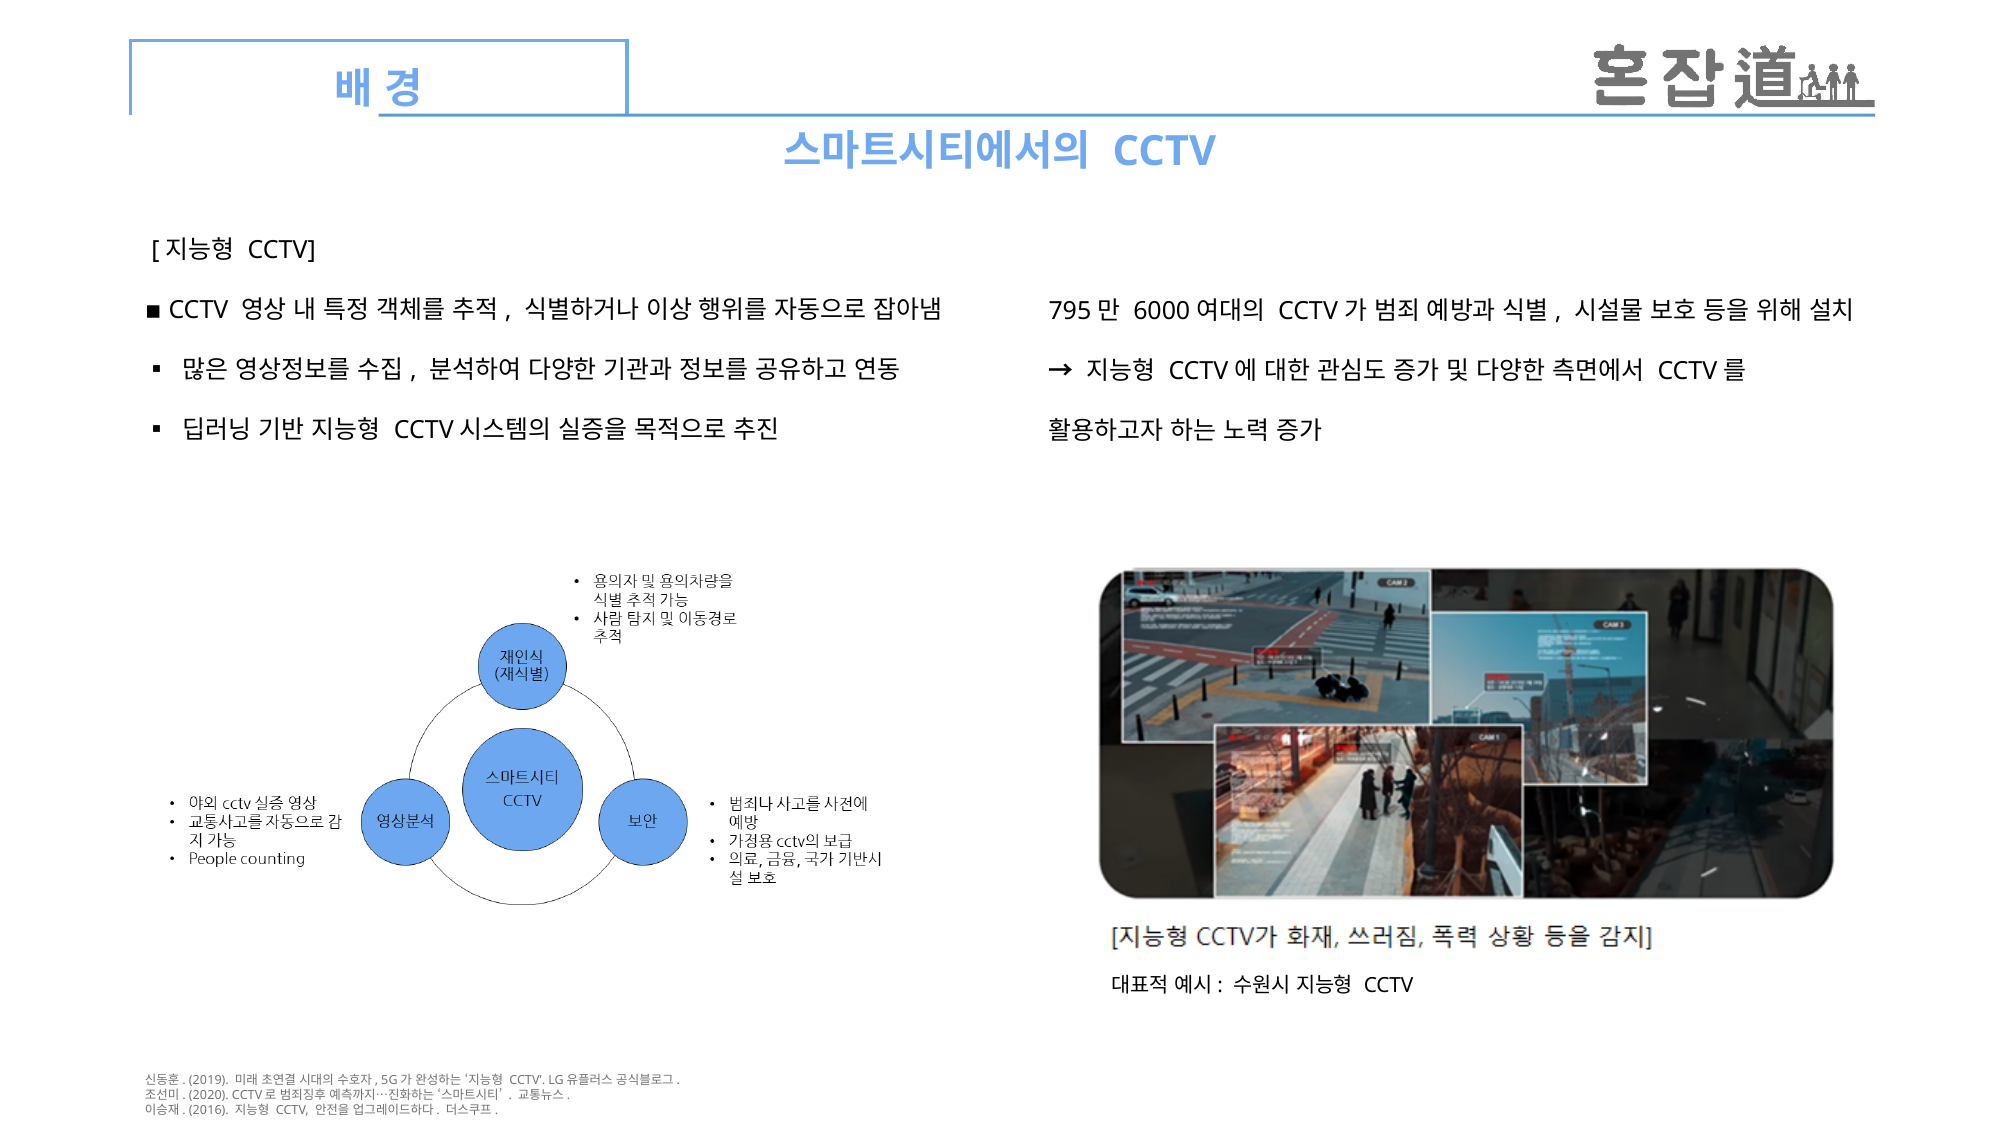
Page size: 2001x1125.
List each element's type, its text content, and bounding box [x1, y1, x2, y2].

text_box 신동훈. (2019). 미래 초연결 시대의 수호자, 5G가 완성하는 ‘지능형 CCTV’. LG유플러스 공식블로그. 조선미. (2020). CCTV로 범죄징후 예측까지⋯진화하는 ‘스마트시티’ . 교통뉴스. 이승재. (2016). 지능형 CCTV, 안전을 업그레이드하다. 더스쿠프. [130, 1064, 1876, 1125]
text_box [130, 33, 1887, 122]
text_box 795만 6000여대의 CCTV가 범죄 예방과 식별, 시설물 보호 등을 위해 설치 → 지능형 CCTV에 대한 관심도 증가 및 다양한 측면에서 CCTV를 활용하고자 하는 노력 증가 [1033, 257, 1876, 452]
text_box 스마트시티에서의 CCTV [768, 122, 1232, 181]
picture [137, 532, 959, 995]
text_box 대표적 예시: 수원시 지능형 CCTV [1096, 966, 1838, 1004]
text_box [지능형 CCTV] ▪ CCTV 영상 내 특정 객체를 추적, 식별하거나 이상 행위를 자동으로 잡아냄 ▪ 많은 영상정보를 수집, 분석하여 다양한 기관과 정보를 공유하고 연동 ▪ 딥러닝 기반 지능형 CCTV시스템의 실증을 목적으로 추진 [130, 196, 967, 451]
picture [1096, 562, 1838, 966]
